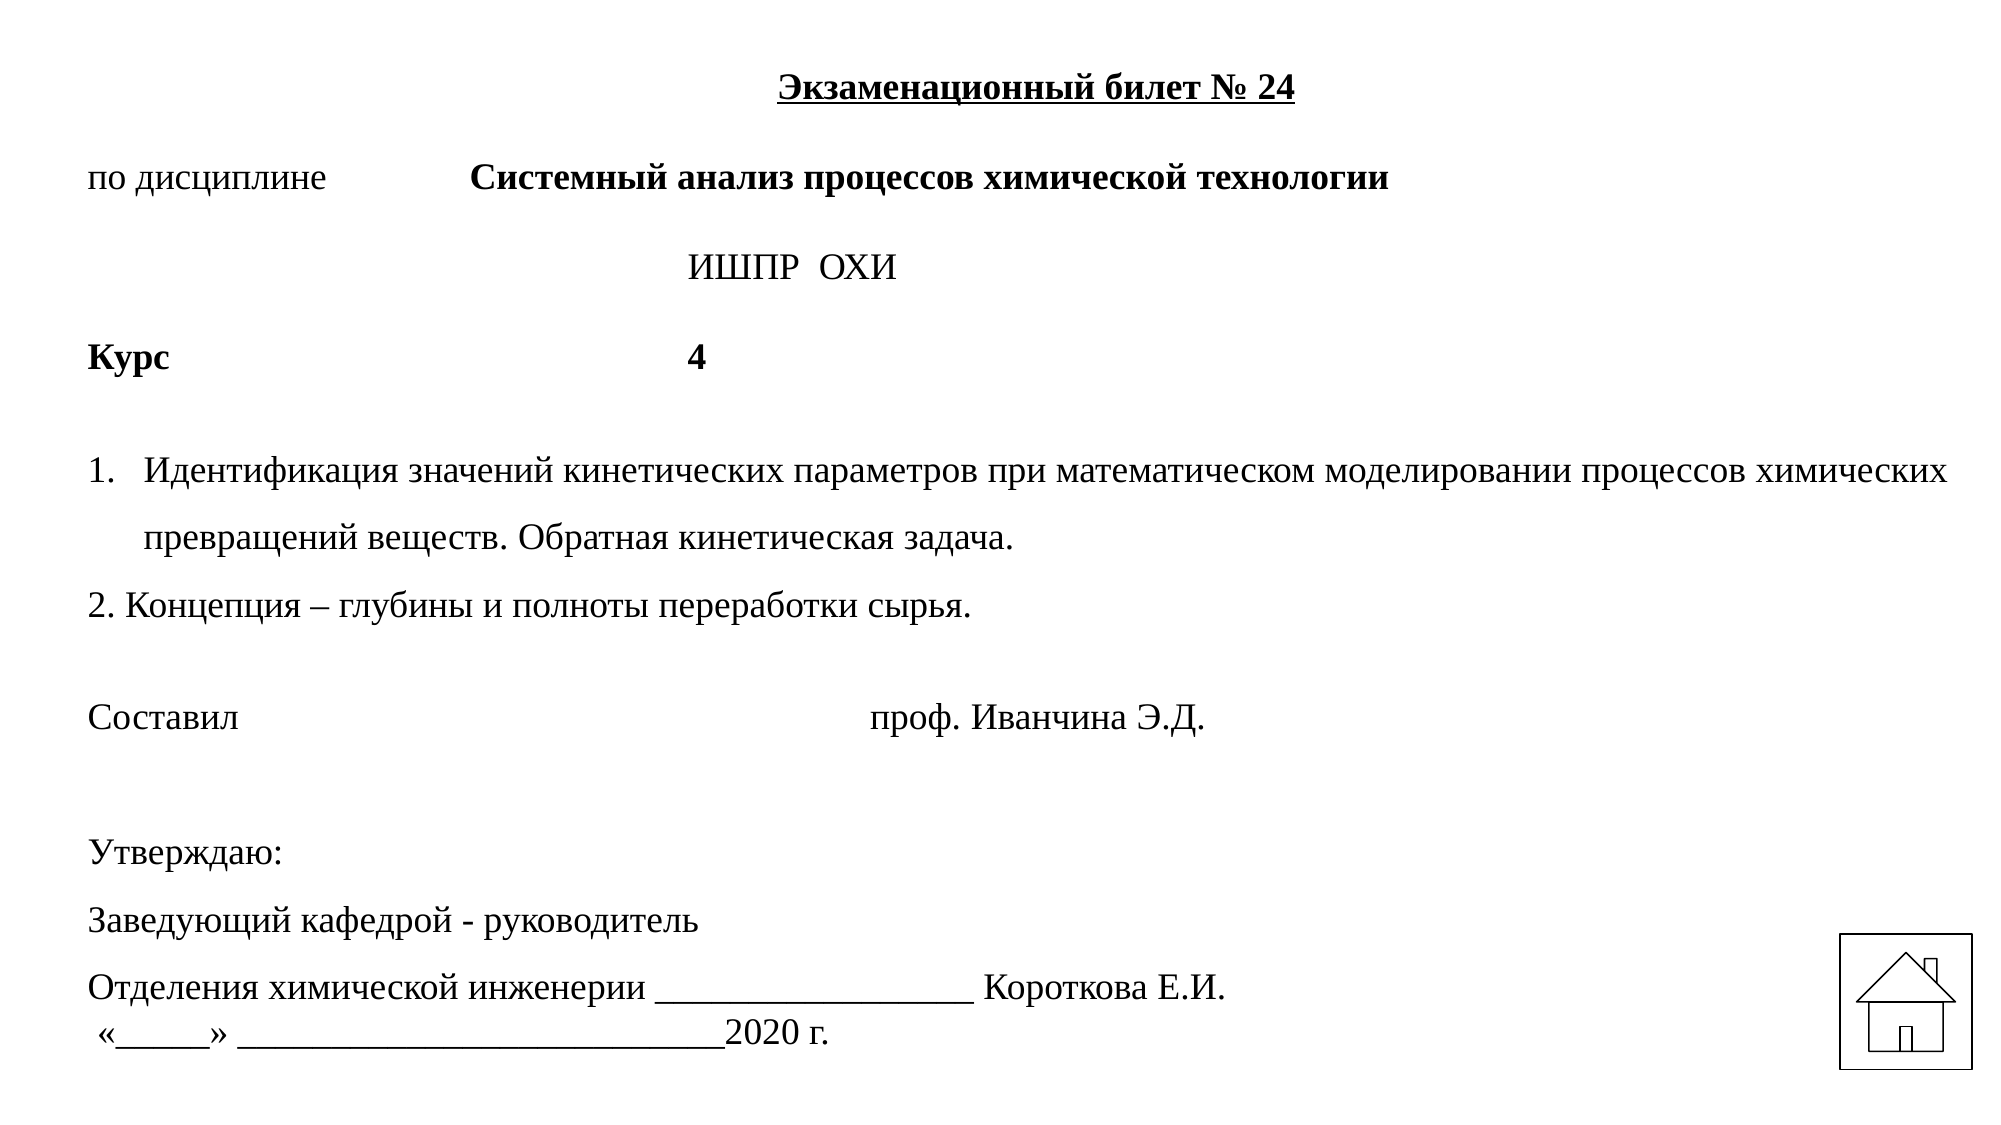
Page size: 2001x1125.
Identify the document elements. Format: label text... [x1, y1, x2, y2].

text_box [1840, 934, 1972, 1070]
text_box Экзаменационный билет № 24 по дисциплине Системный анализ процессов химической технологии ИШПР ОХИ Курс 4 Идентификация значений кинетических параметров при математическом моделировании процессов химических превращений веществ. Обратная кинетическая задача. 2. Концепция – глубины и полноты переработки сырья. Составил проф. Иванчина Э.Д. Утверждаю: Заведующий кафедрой - руководитель Отделения химической инженерии _________________ Короткова Е.И. «_____» __________________________2020 г. [72, 55, 2000, 1060]
